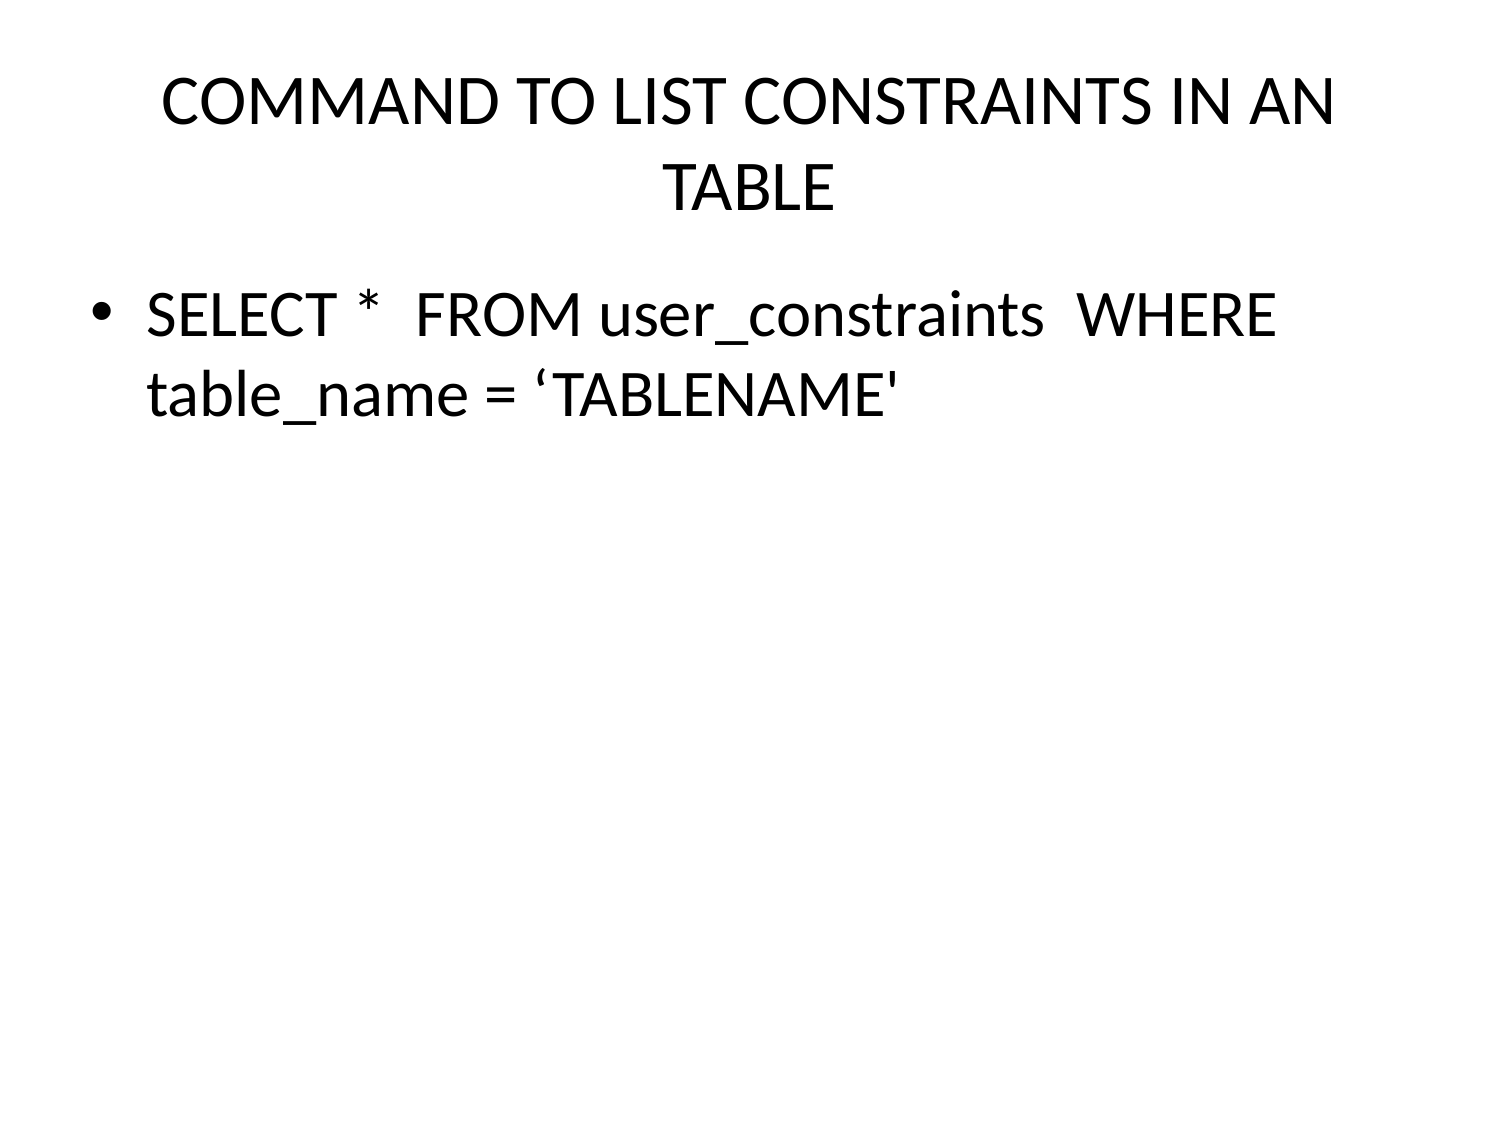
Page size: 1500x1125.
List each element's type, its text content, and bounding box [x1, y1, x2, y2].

title COMMAND TO LIST CONSTRAINTS IN AN TABLE [75, 45, 1425, 233]
list SELECT * FROM user_constraints WHERE table_name = ‘TABLENAME' [75, 262, 1425, 1005]
